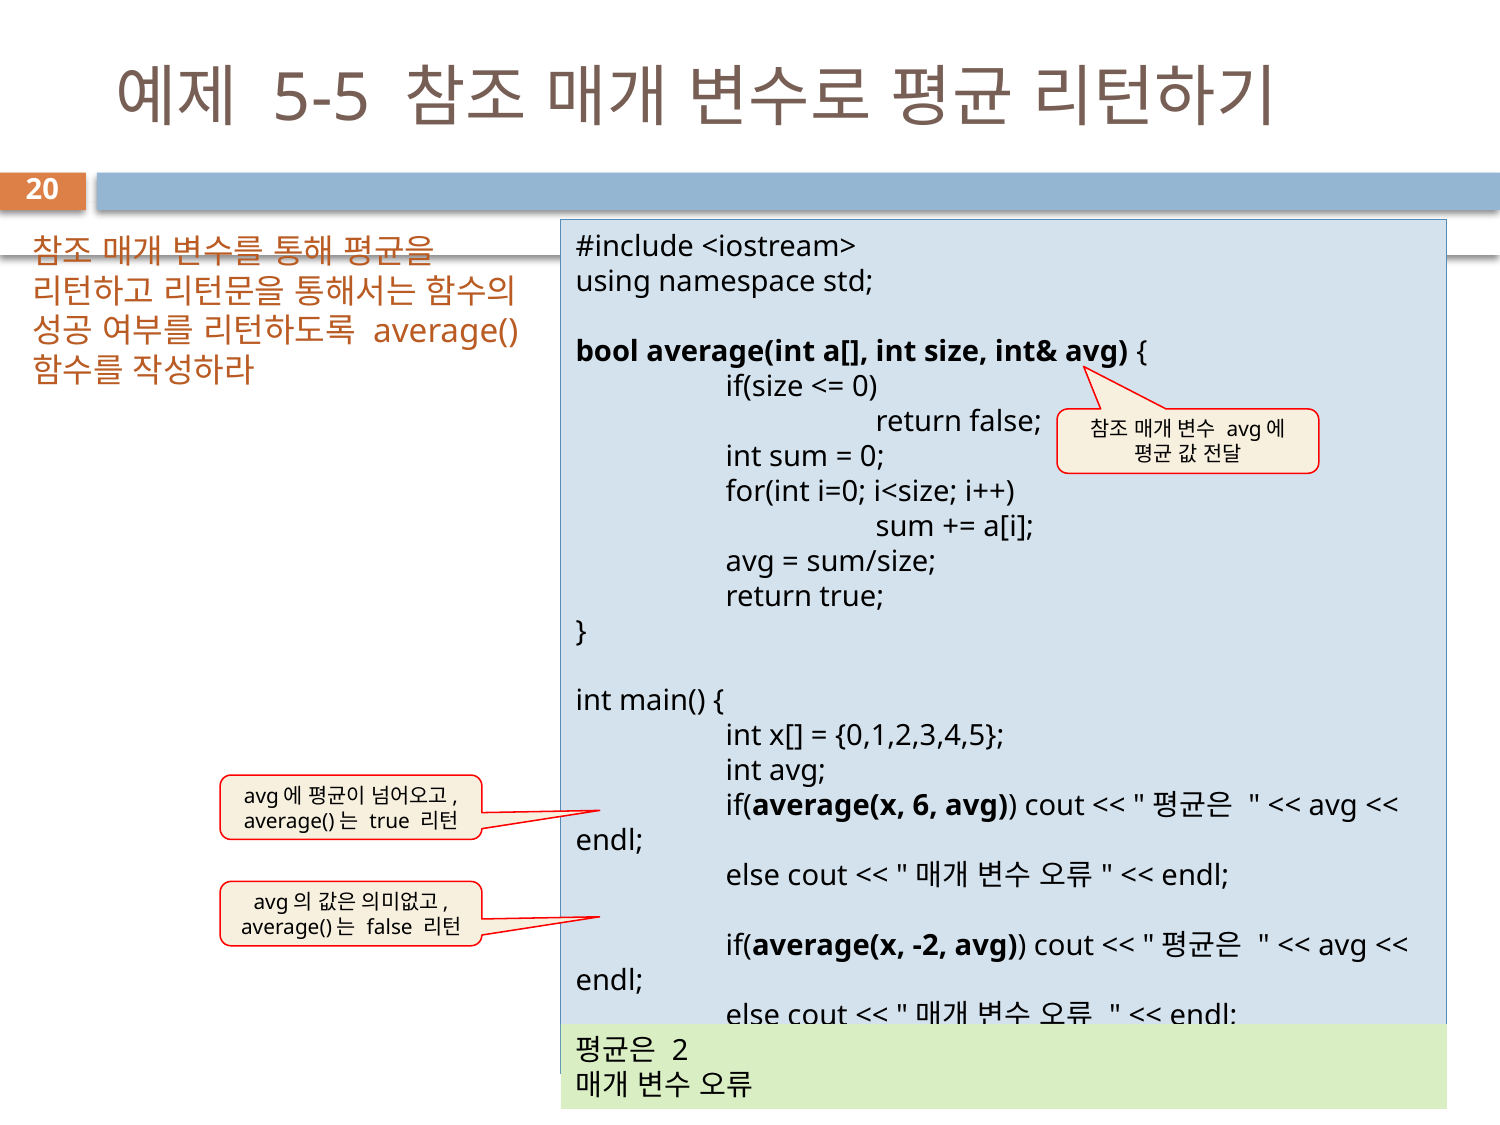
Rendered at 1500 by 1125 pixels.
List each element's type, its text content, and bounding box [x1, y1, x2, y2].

text_box 참조 매개 변수 avg에 평균 값 전달 [1055, 365, 1321, 475]
title 예제 5-5 참조 매개 변수로 평균 리턴하기 [100, 37, 1438, 149]
text_box 참조 매개 변수를 통해 평균을 리턴하고 리턴문을 통해서는 함수의 성공 여부를 리턴하도록 average() 함수를 작성하라 [17, 222, 538, 397]
slide_number 20 [0, 170, 87, 211]
text_box 평균은 2 매개 변수 오류 [560, 1024, 1447, 1109]
text_box avg의 값은 의미없고, average()는 false 리턴 [218, 879, 602, 948]
text_box #include <iostream> using namespace std; bool average(int a[], int size, int& avg) { if(size <= 0) return false; int sum = 0; for(int i=0; i<size; i++) sum += a[i]; avg = sum/size; return true; } int main() { int x[] = {0,1,2,3,4,5}; int avg; if(average(x, 6, avg)) cout << "평균은 " << avg << endl; else cout << "매개 변수 오류" << endl; if(average(x, -2, avg)) cout << "평균은 " << avg << endl; else cout << "매개 변수 오류 " << endl; } [560, 219, 1447, 1024]
text_box avg에 평균이 넘어오고, average()는 true 리턴 [218, 773, 602, 841]
